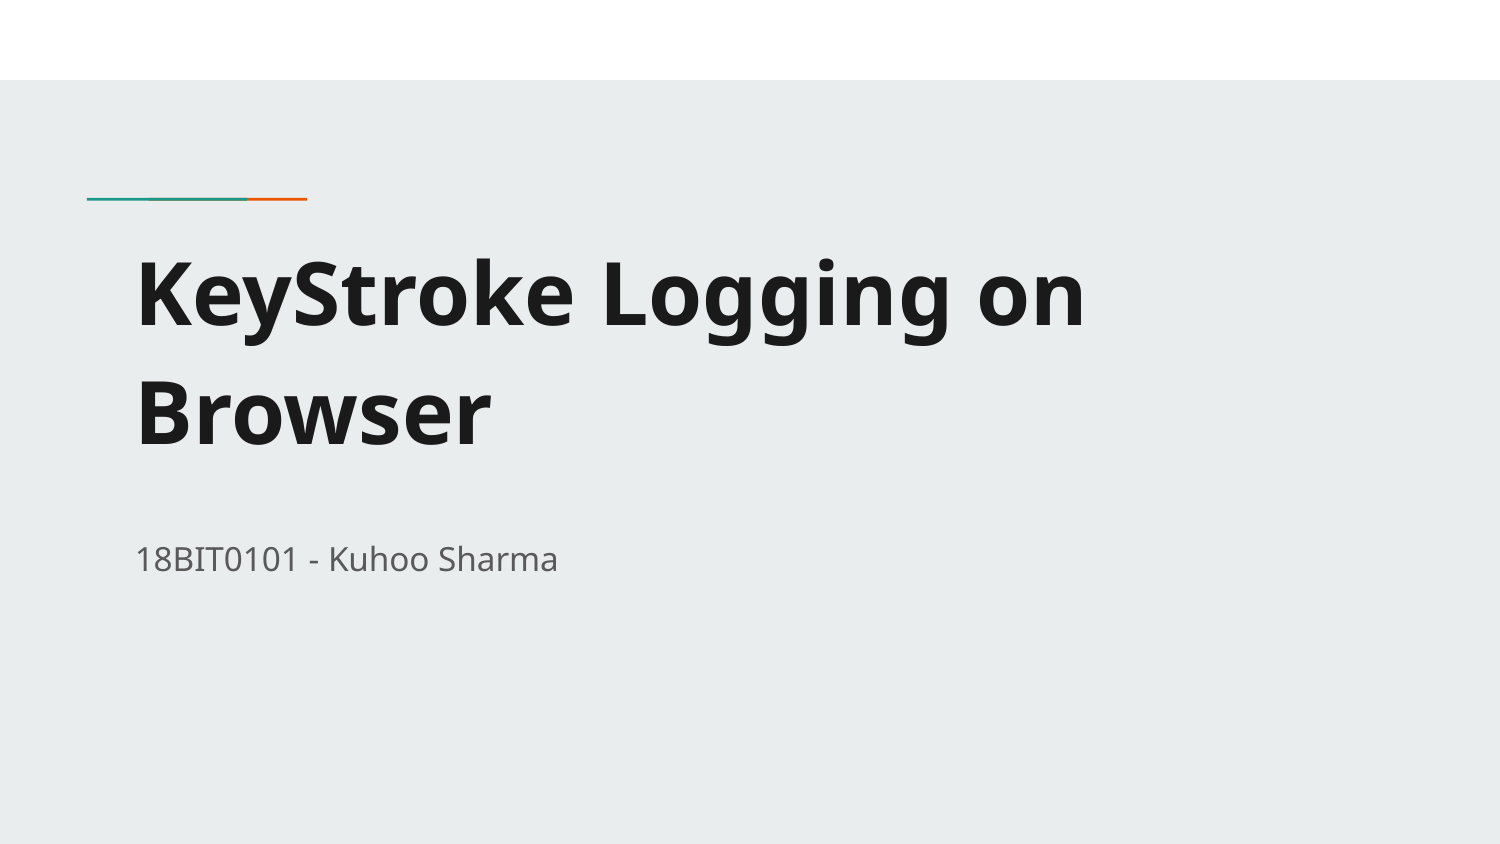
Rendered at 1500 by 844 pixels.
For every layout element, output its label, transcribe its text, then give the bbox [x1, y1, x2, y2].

title KeyStroke Logging on Browser [119, 216, 1381, 490]
subtitle 18BIT0101 - Kuhoo Sharma [119, 520, 1381, 610]
